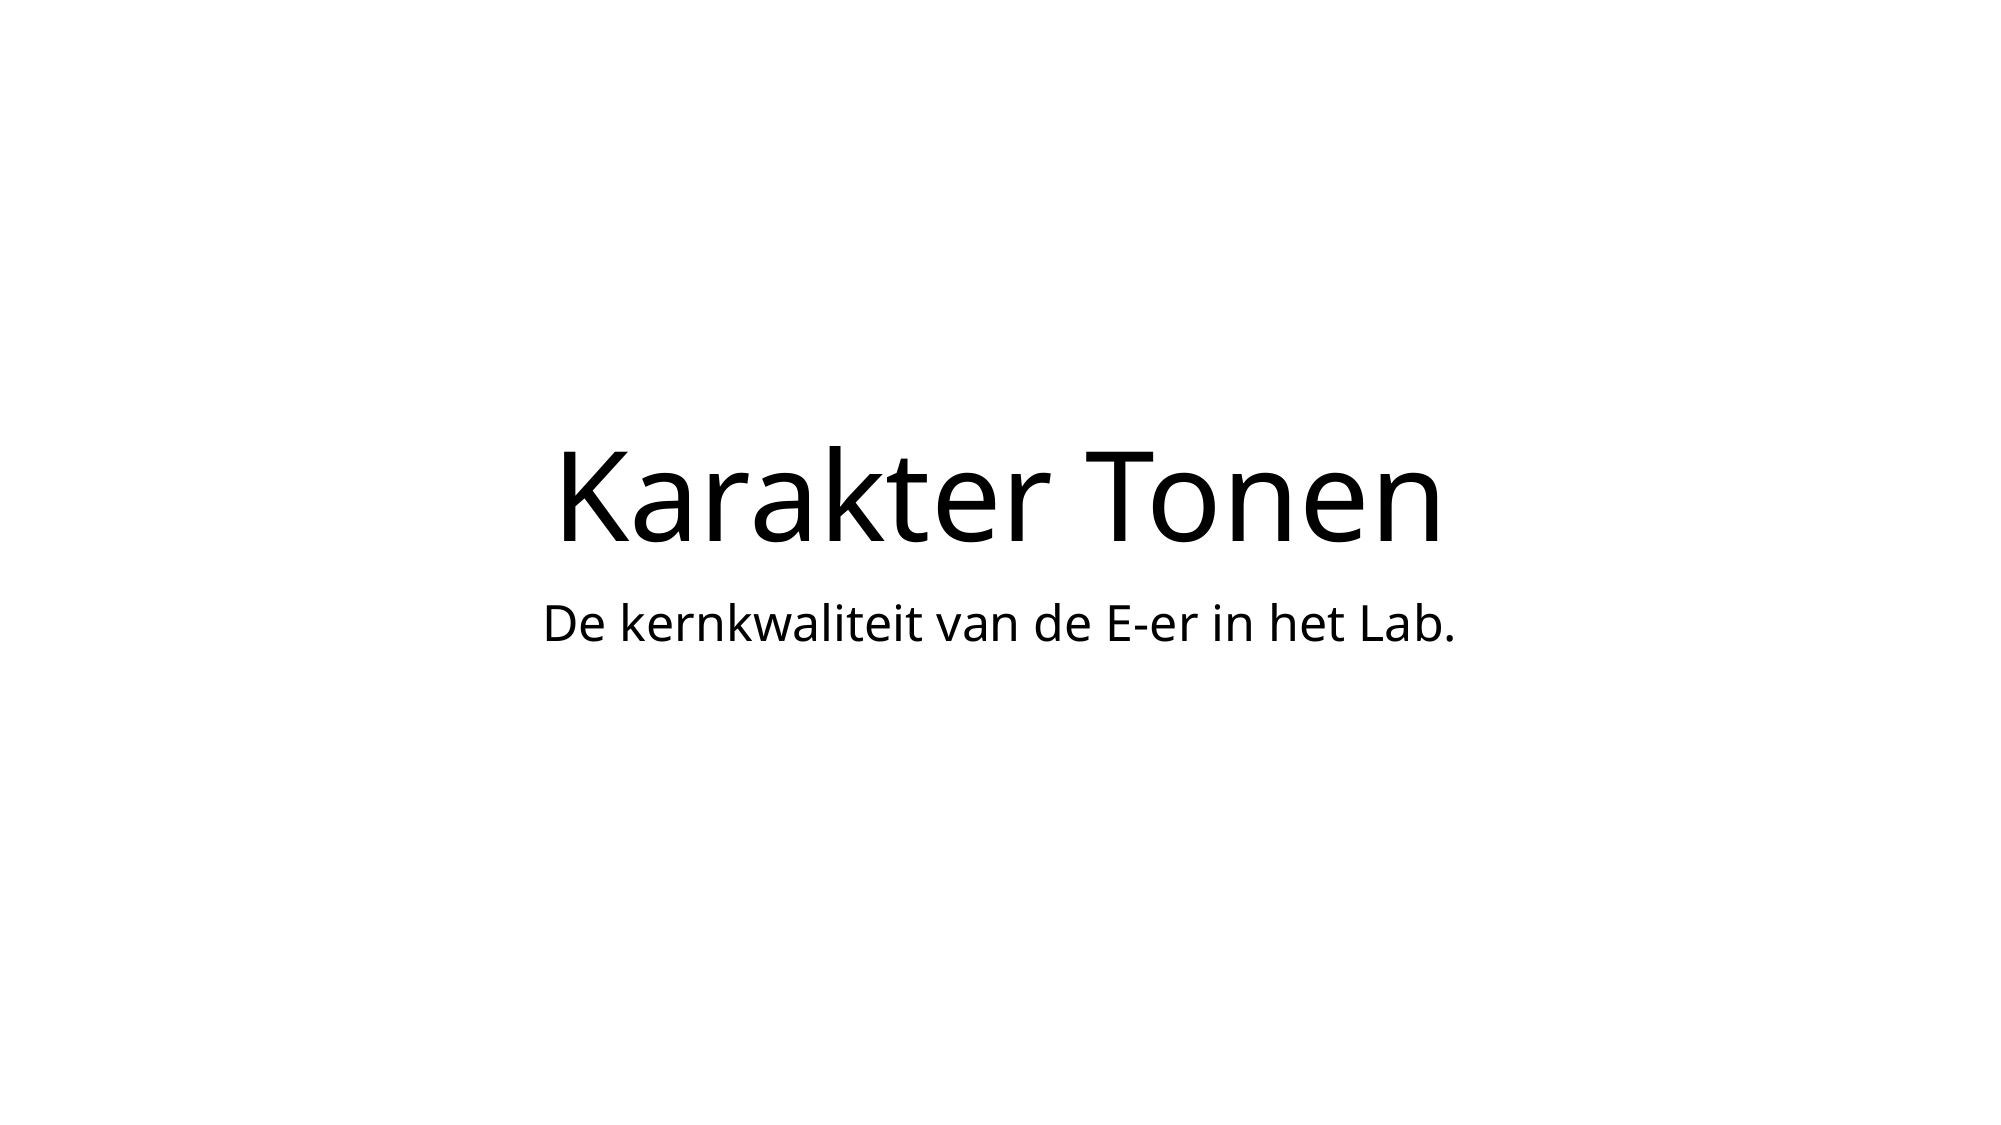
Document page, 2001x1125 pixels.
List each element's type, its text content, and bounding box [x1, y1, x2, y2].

title Karakter Tonen [249, 184, 1750, 576]
subtitle De kernkwaliteit van de E-er in het Lab. [249, 590, 1750, 863]
